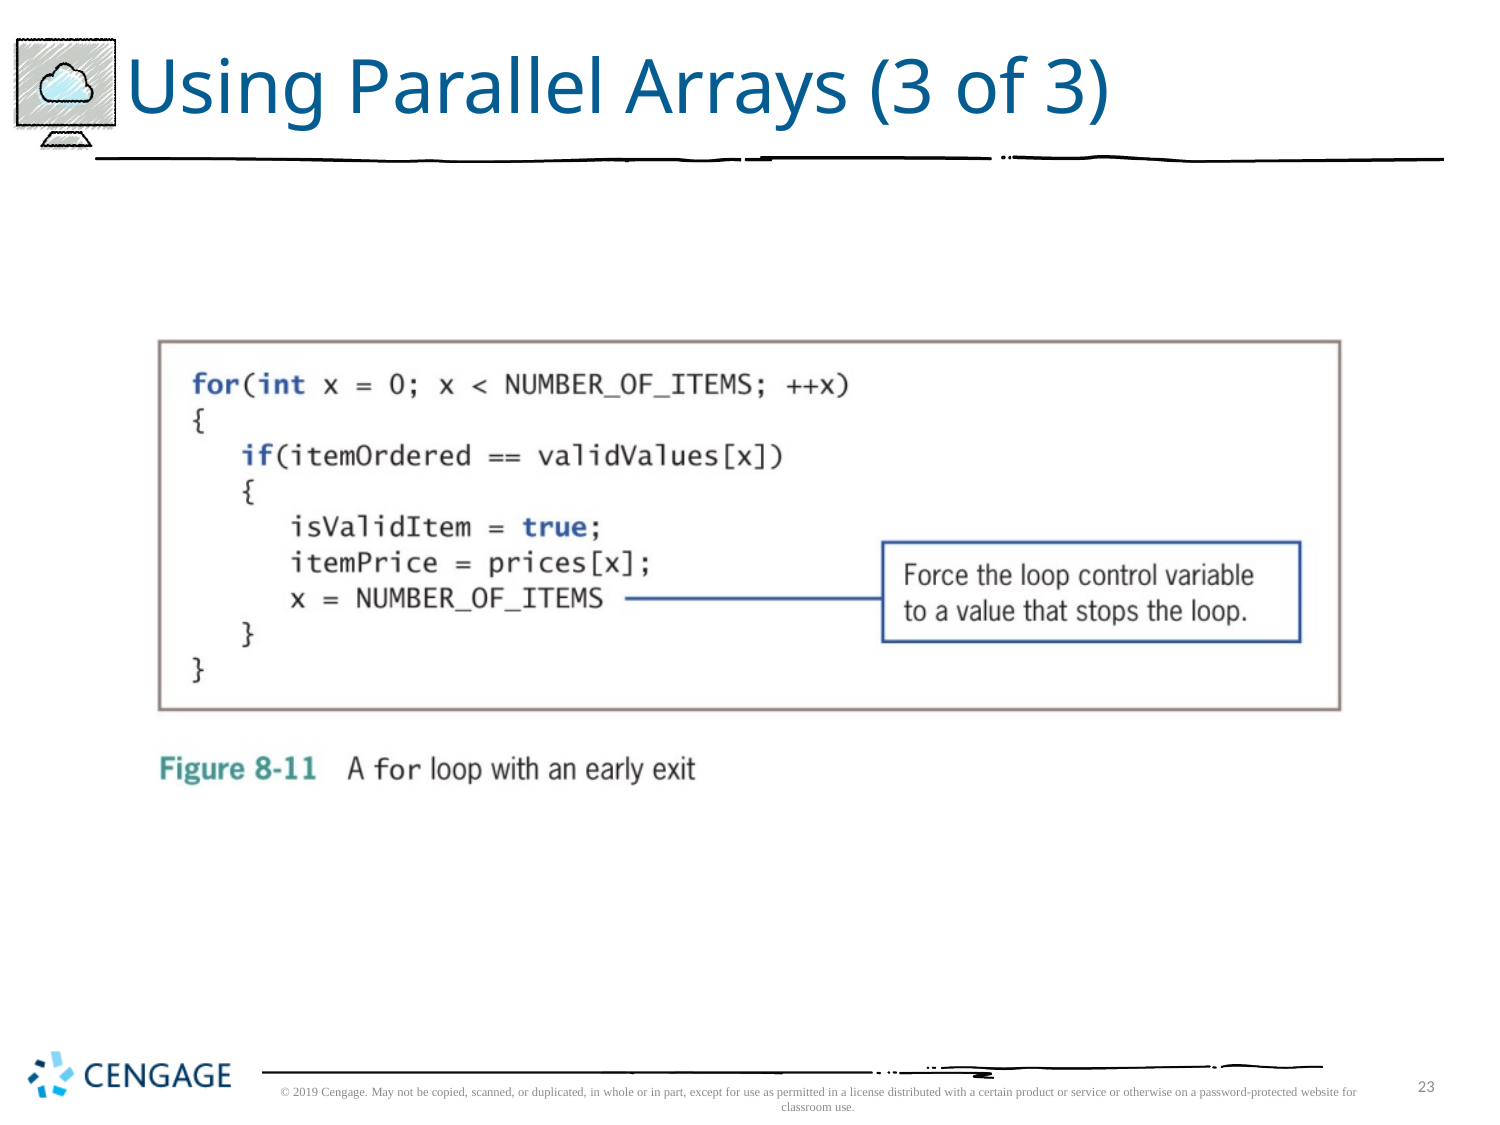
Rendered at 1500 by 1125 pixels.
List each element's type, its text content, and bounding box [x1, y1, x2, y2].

picture [95, 155, 1444, 163]
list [154, 337, 1345, 788]
footer © 2019 Cengage. May not be copied, scanned, or duplicated, in whole or in part, except for use as permitted in a license distributed with a certain product or service or otherwise on a password-protected website for classroom use. [262, 1079, 1375, 1120]
picture [7, 1037, 244, 1111]
picture [13, 36, 117, 151]
title Using Parallel Arrays (3 of 3) [125, 51, 1442, 130]
picture [262, 1064, 1323, 1079]
